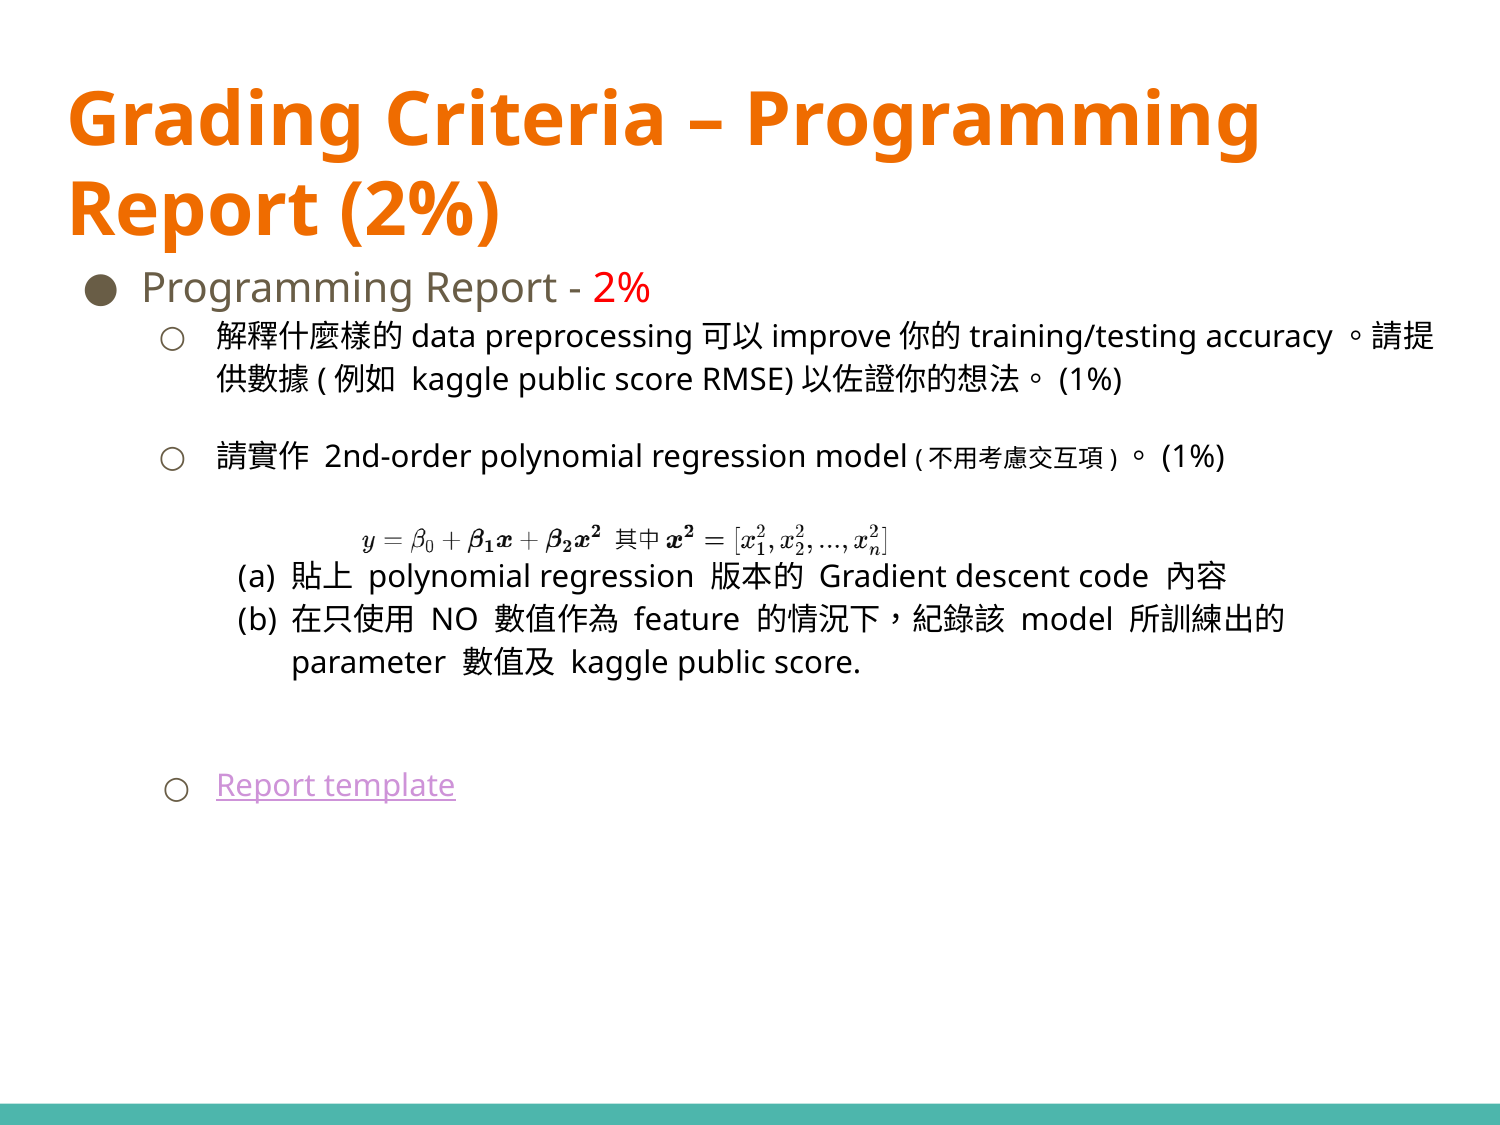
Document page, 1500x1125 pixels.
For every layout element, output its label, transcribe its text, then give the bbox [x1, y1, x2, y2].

list Programming Report - 2% 解釋什麼樣的data preprocessing可以improve你的training/testing accuracy。請提供數據(例如 kaggle public score RMSE)以佐證你的想法。(1%) 請實作 2nd-order polynomial regression model (不用考慮交互項)。(1%) 貼上 polynomial regression 版本的 Gradient descent code 內容 在只使用 NO 數值作為 feature 的情況下，紀錄該 model 所訓練出的 parameter 數值及 kaggle public score. Report template [51, 220, 1458, 944]
picture [353, 515, 894, 563]
title Grading Criteria – Programming Report (2%) [51, 55, 1449, 210]
